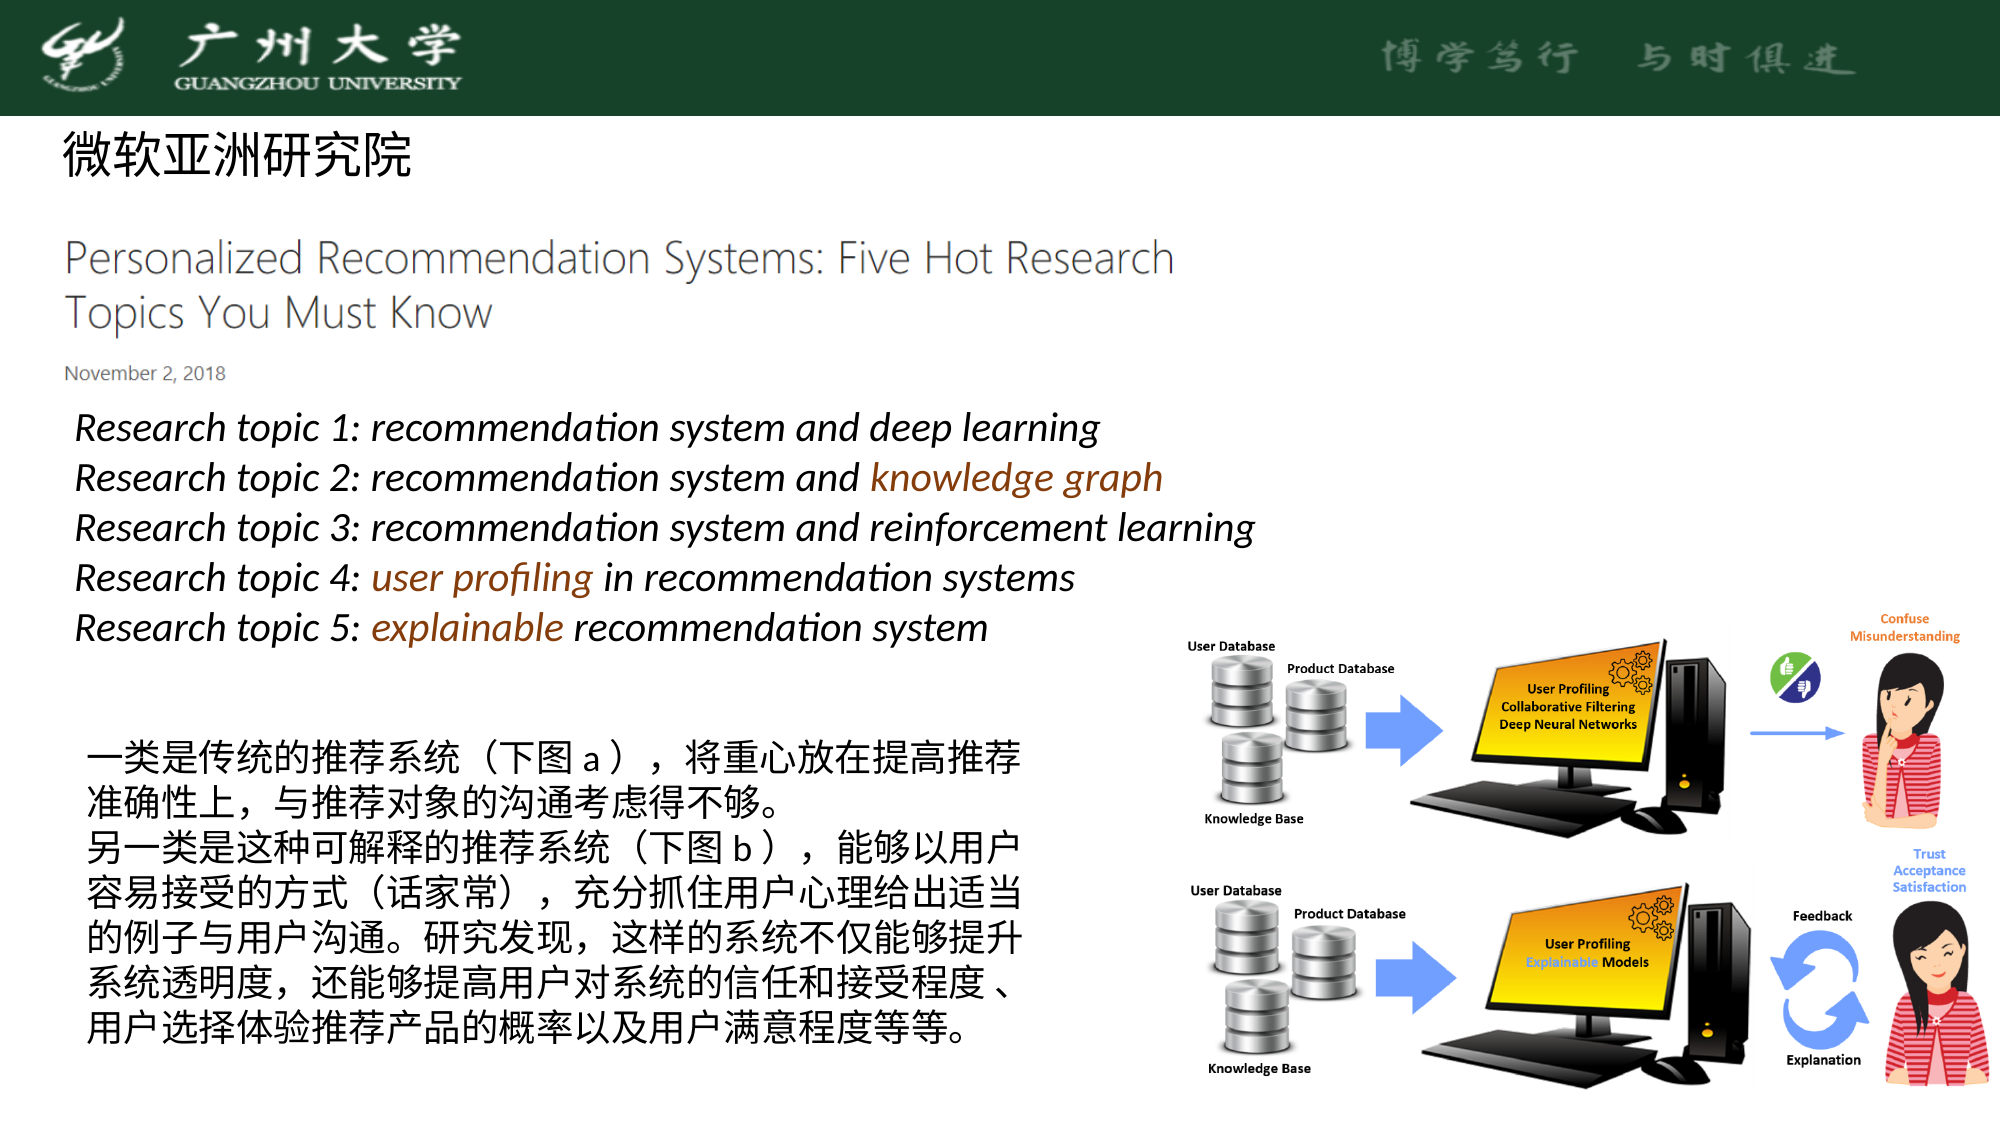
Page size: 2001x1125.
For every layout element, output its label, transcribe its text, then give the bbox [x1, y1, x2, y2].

text_box 微软亚洲研究院 [48, 116, 428, 191]
picture [1188, 611, 1963, 843]
picture [49, 222, 1204, 392]
text_box 一类是传统的推荐系统（下图a），将重心放在提高推荐准确性上，与推荐对象的沟通考虑得不够。 另一类是这种可解释的推荐系统（下图b），能够以用户容易接受的方式（话家常），充分抓住用户心理给出适当的例子与用户沟通。研究发现，这样的系统不仅能够提升系统透明度，还能够提高用户对系统的信任和接受程度 、用户选择体验推荐产品的概率以及用户满意程度等等。 [71, 727, 1053, 1057]
picture [1188, 846, 1997, 1091]
text_box Research topic 1: recommendation system and deep learning Research topic 2: recommendation system and knowledge graph Research topic 3: recommendation system and reinforcement learning Research topic 4: user profiling in recommendation systems Research topic 5: explainable recommendation system [59, 392, 1273, 657]
picture [0, 0, 2000, 116]
